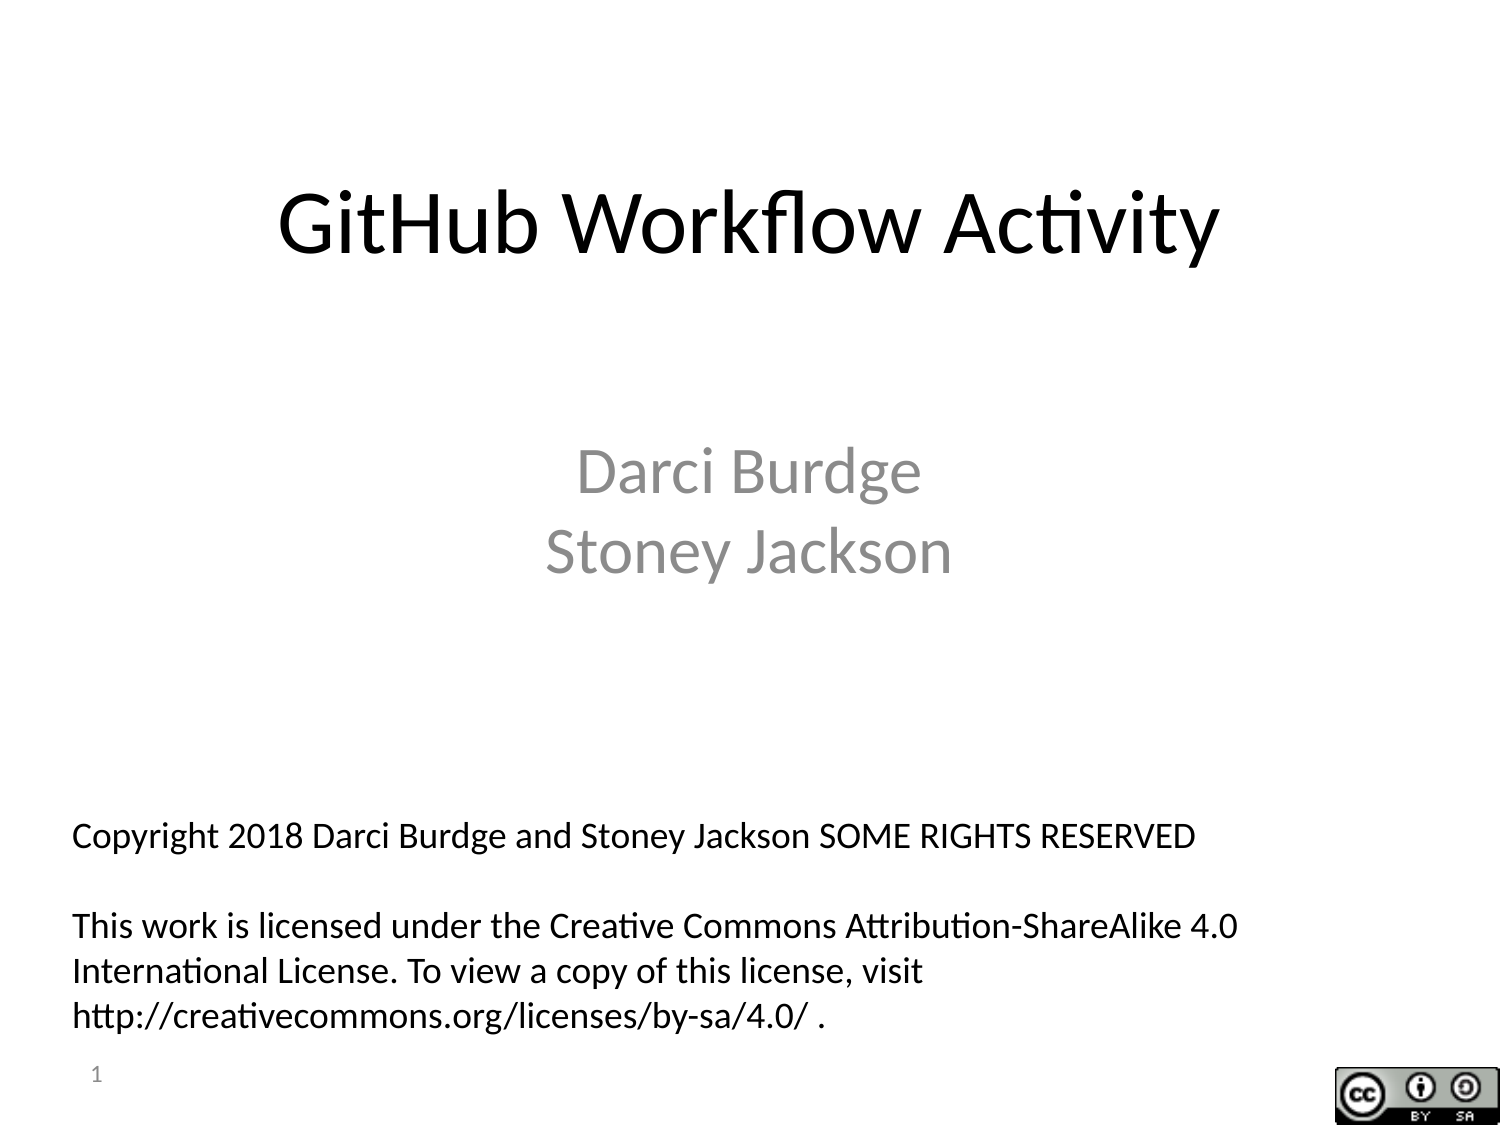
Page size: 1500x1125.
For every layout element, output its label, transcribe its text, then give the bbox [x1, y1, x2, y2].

subtitle Darci Burdge Stoney Jackson [225, 419, 1275, 707]
picture [1335, 1067, 1500, 1125]
text_box Copyright 2018 Darci Burdge and Stoney Jackson SOME RIGHTS RESERVED This work is licensed under the Creative Commons Attribution-ShareAlike 4.0 International License. To view a copy of this license, visit http://creativecommons.org/licenses/by-sa/4.0/ . [57, 803, 1443, 1044]
slide_number 1 [75, 1044, 425, 1103]
title GitHub Workflow Activity [112, 96, 1388, 338]
